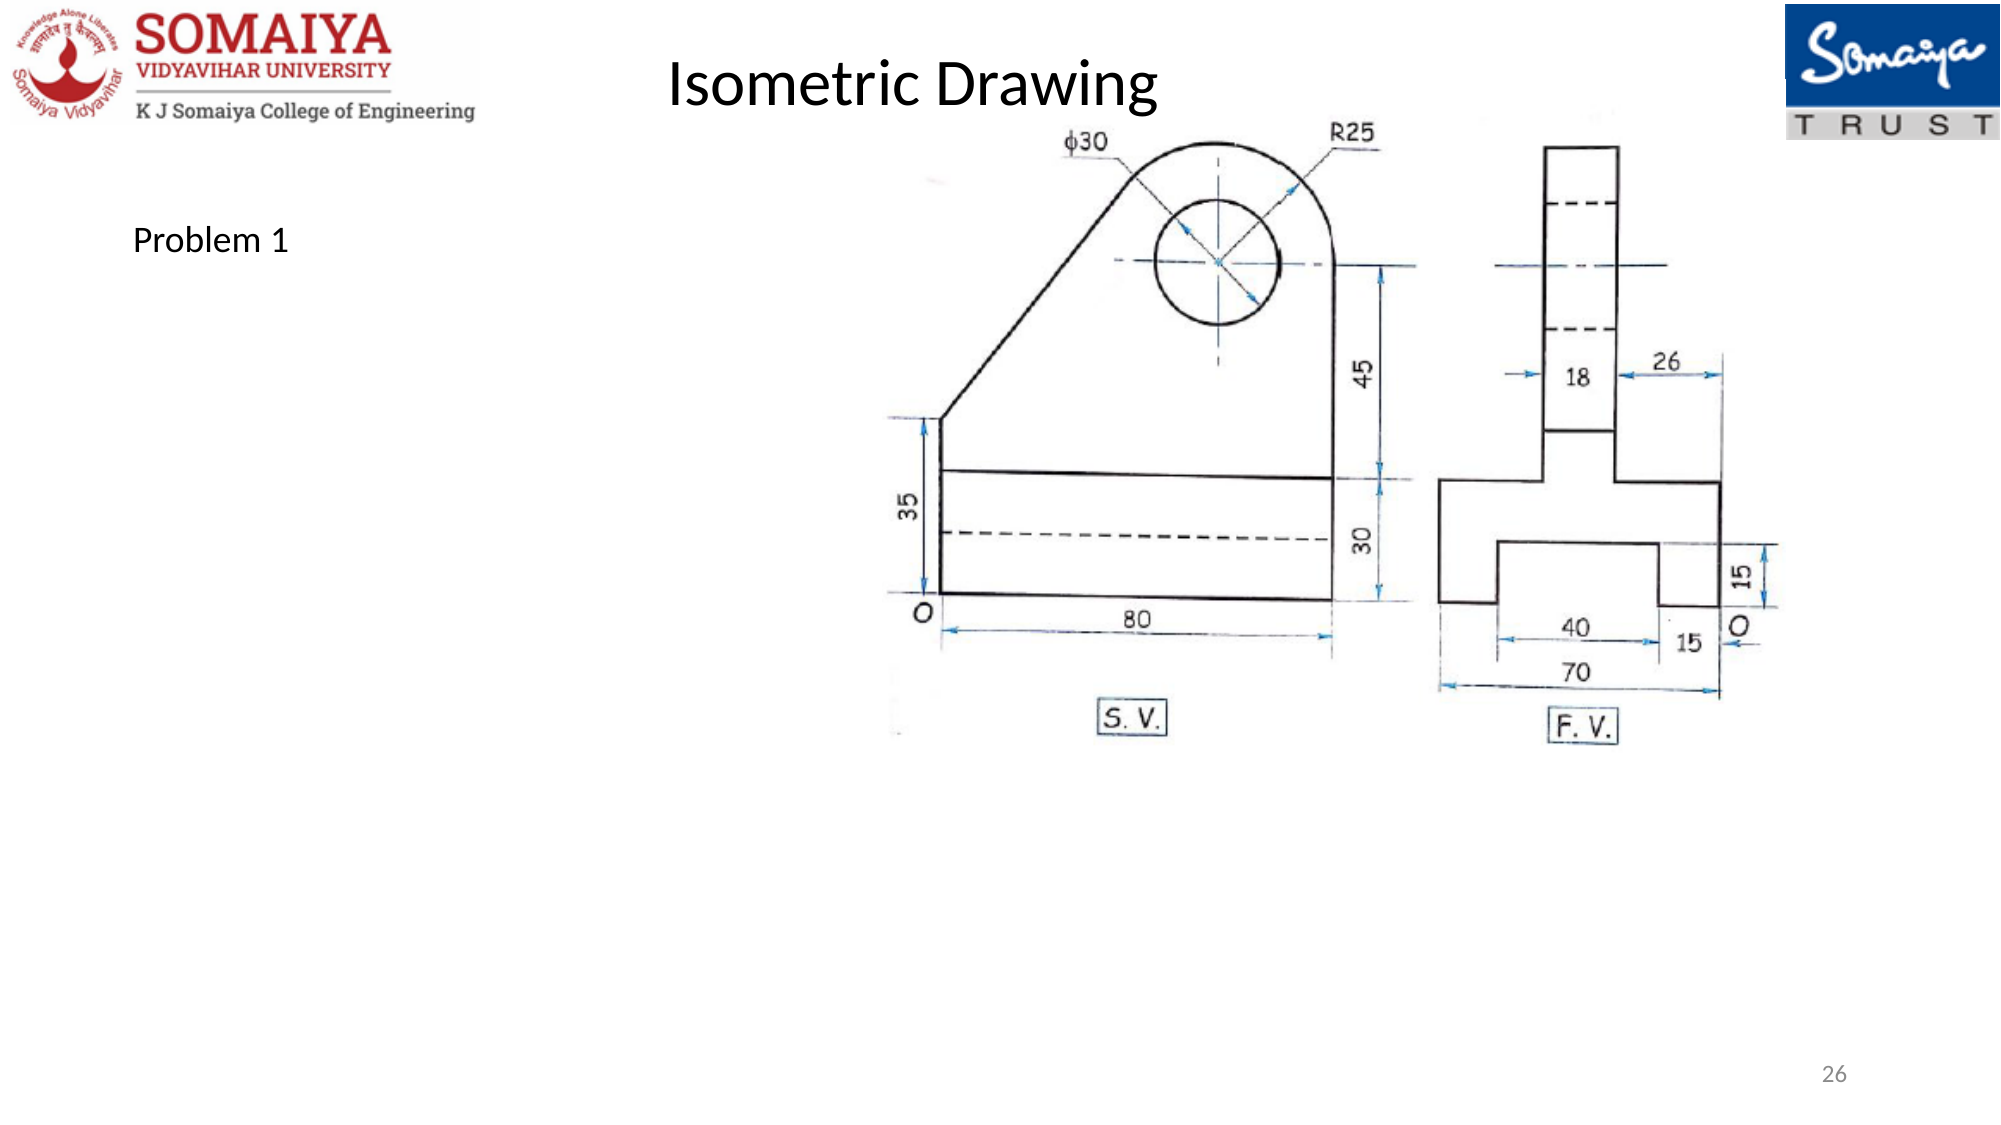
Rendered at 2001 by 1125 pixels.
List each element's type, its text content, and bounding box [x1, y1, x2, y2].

picture [1785, 4, 2000, 140]
text_box Problem 1 [118, 207, 305, 268]
text_box Isometric Drawing [652, 31, 1175, 127]
picture [10, 0, 480, 125]
slide_number 26 [1412, 1042, 1863, 1103]
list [882, 79, 1786, 754]
